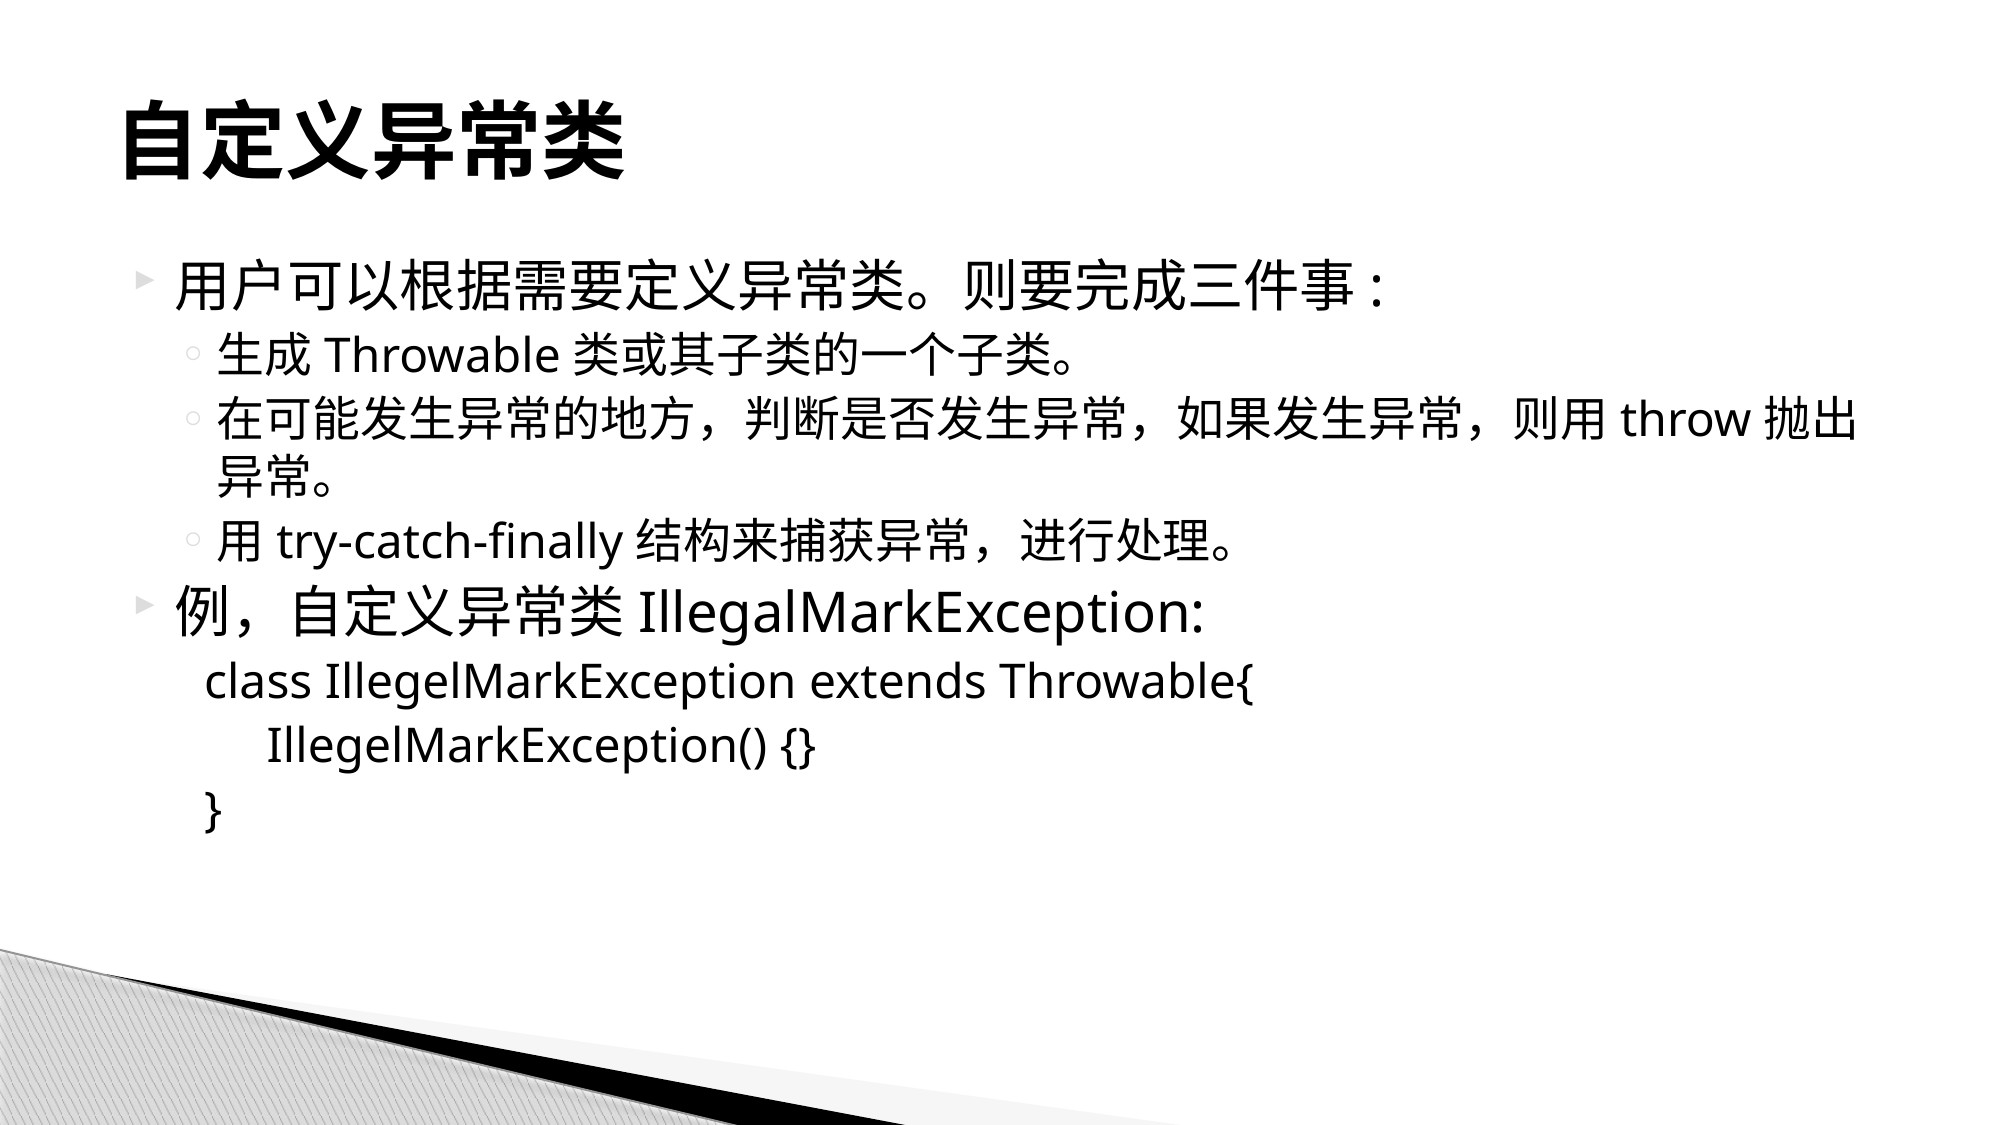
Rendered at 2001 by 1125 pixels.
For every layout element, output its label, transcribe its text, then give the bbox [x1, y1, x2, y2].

title 自定义异常类 [99, 45, 1900, 233]
list 用户可以根据需要定义异常类。则要完成三件事: 生成Throwable类或其子类的一个子类。 在可能发生异常的地方，判断是否发生异常，如果发生异常，则用throw抛出异常。 用try-catch-finally结构来捕获异常，进行处理。 例，自定义异常类IllegalMarkException: class IllegelMarkException extends Throwable{ IllegelMarkException() {} } [99, 243, 1900, 986]
